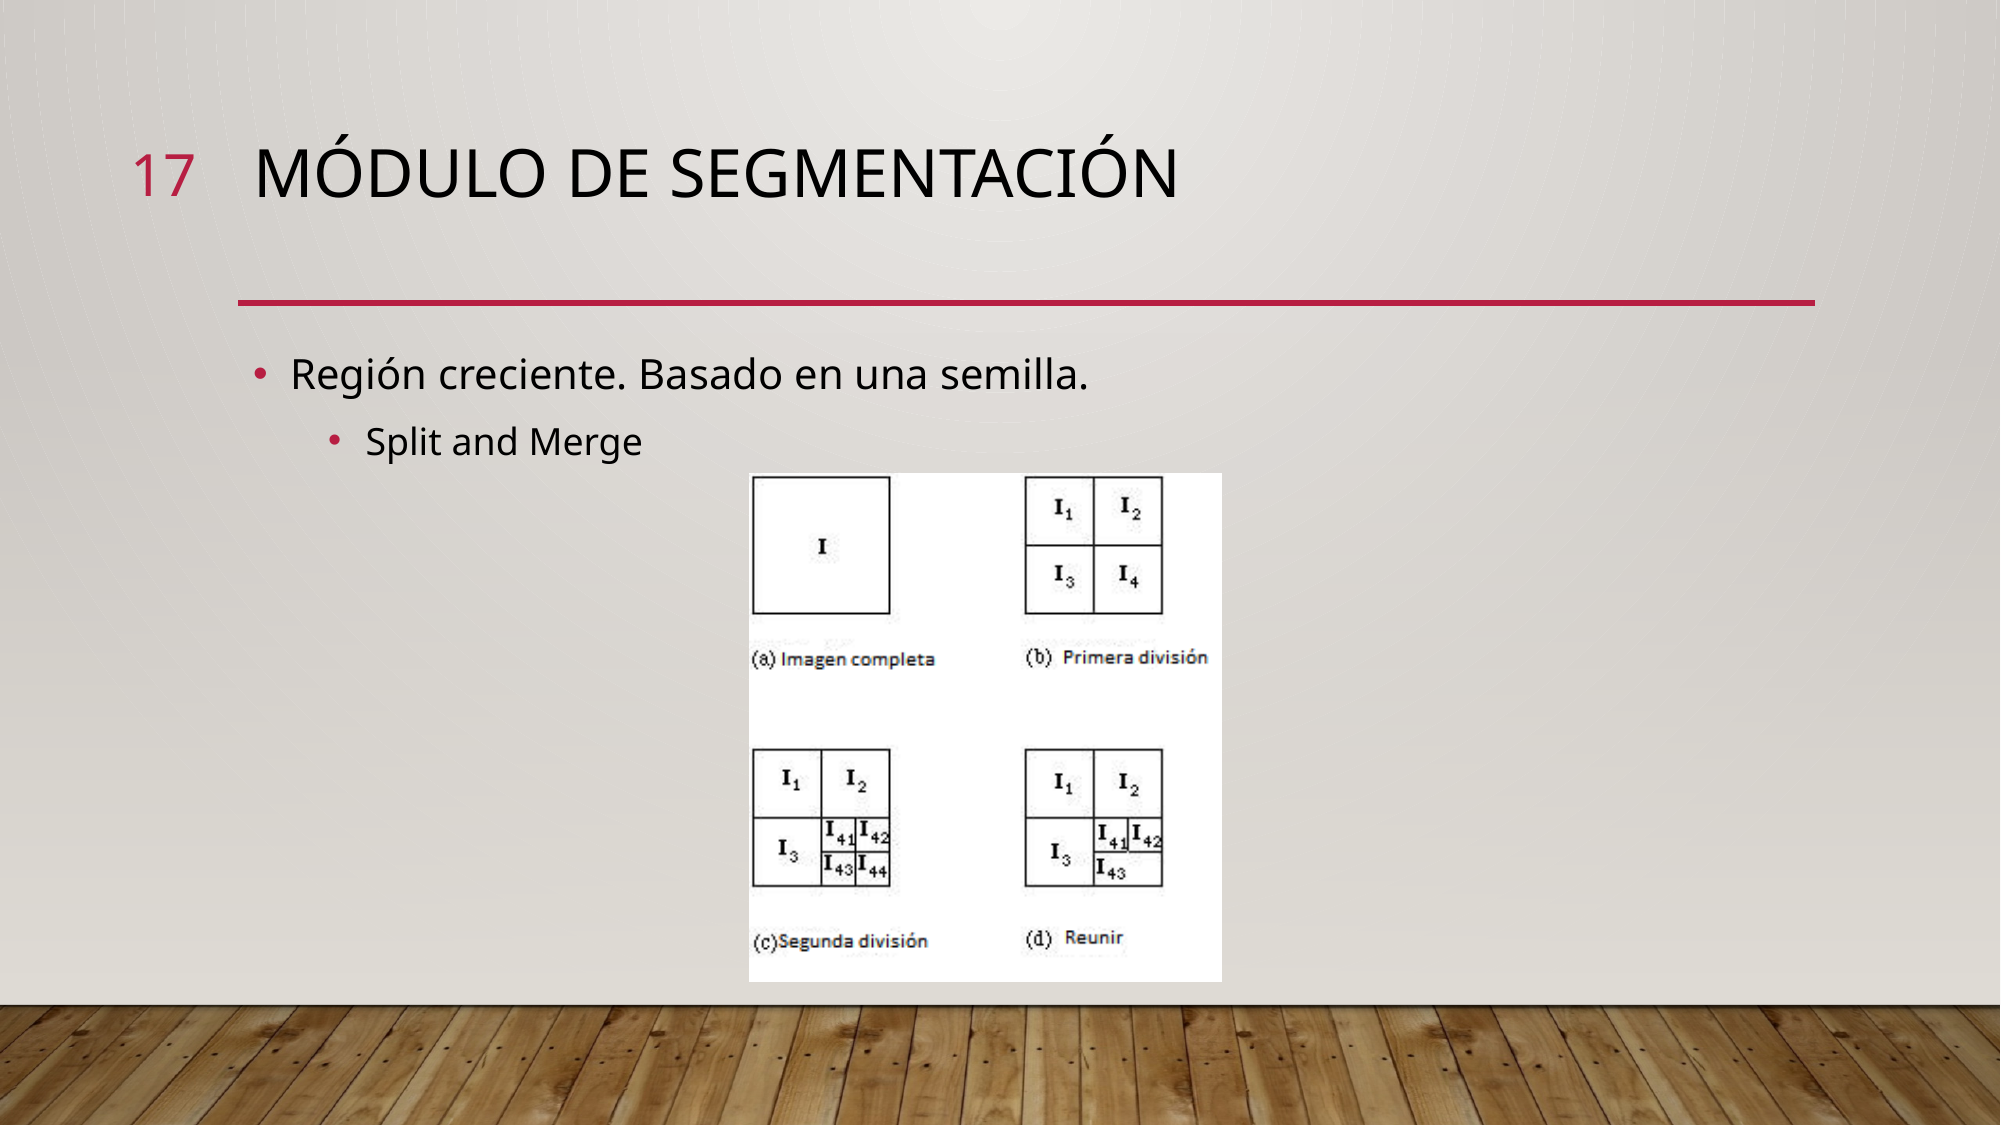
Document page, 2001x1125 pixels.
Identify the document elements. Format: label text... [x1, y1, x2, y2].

title Módulo de segmentación [238, 131, 1814, 305]
list Región creciente. Basado en una semilla. Split and Merge [238, 330, 1814, 897]
picture [0, 1005, 2000, 1125]
slide_number 17 [78, 131, 212, 214]
picture [749, 473, 1222, 983]
